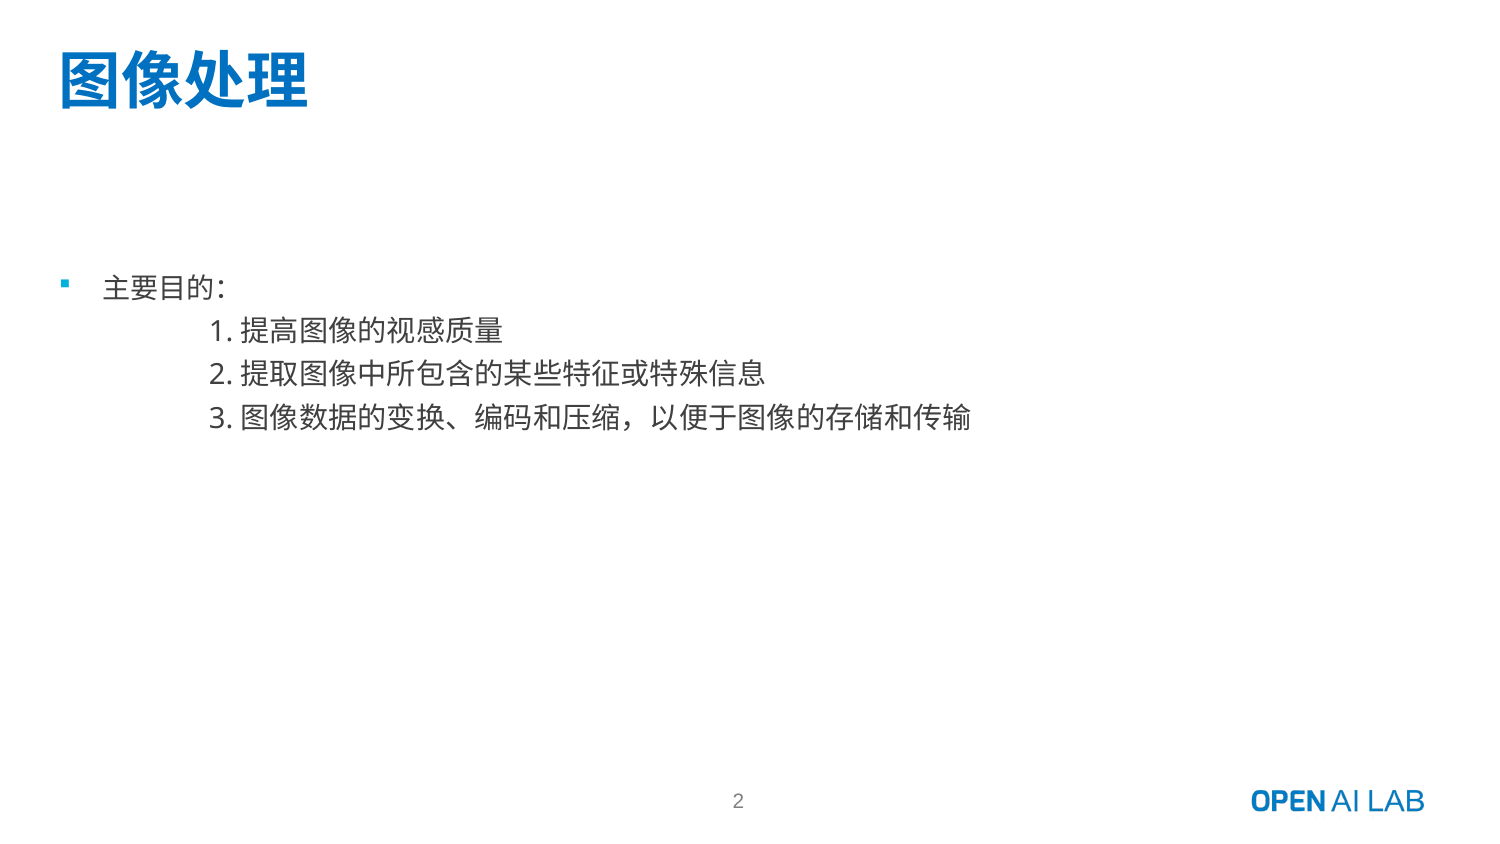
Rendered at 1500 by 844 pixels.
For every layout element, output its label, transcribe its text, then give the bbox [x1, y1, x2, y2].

title 图像处理 [59, 41, 1433, 113]
list 主要目的： 1.提高图像的视感质量 2.提取图像中所包含的某些特征或特殊信息 3.图像数据的变换、编码和压缩，以便于图像的存储和传输 [59, 144, 1433, 750]
picture [1242, 775, 1433, 827]
